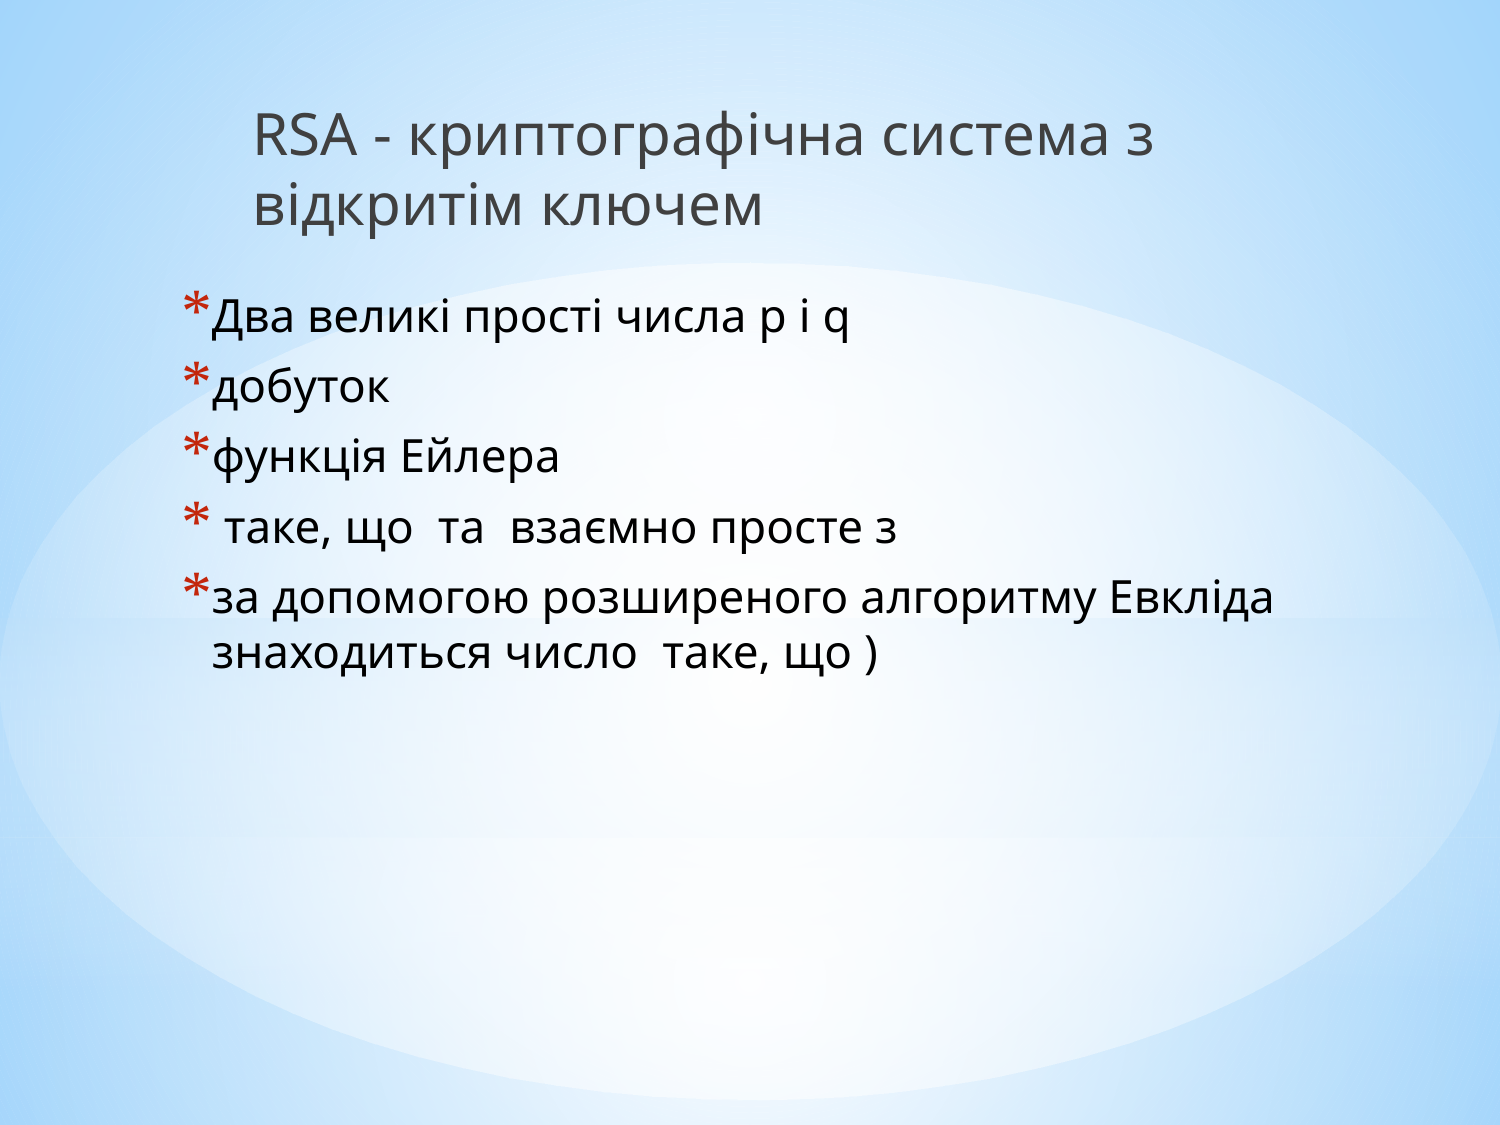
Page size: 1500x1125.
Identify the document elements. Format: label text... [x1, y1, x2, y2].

text_box RSA - криптографічна система з відкритім ключем [230, 89, 1270, 279]
